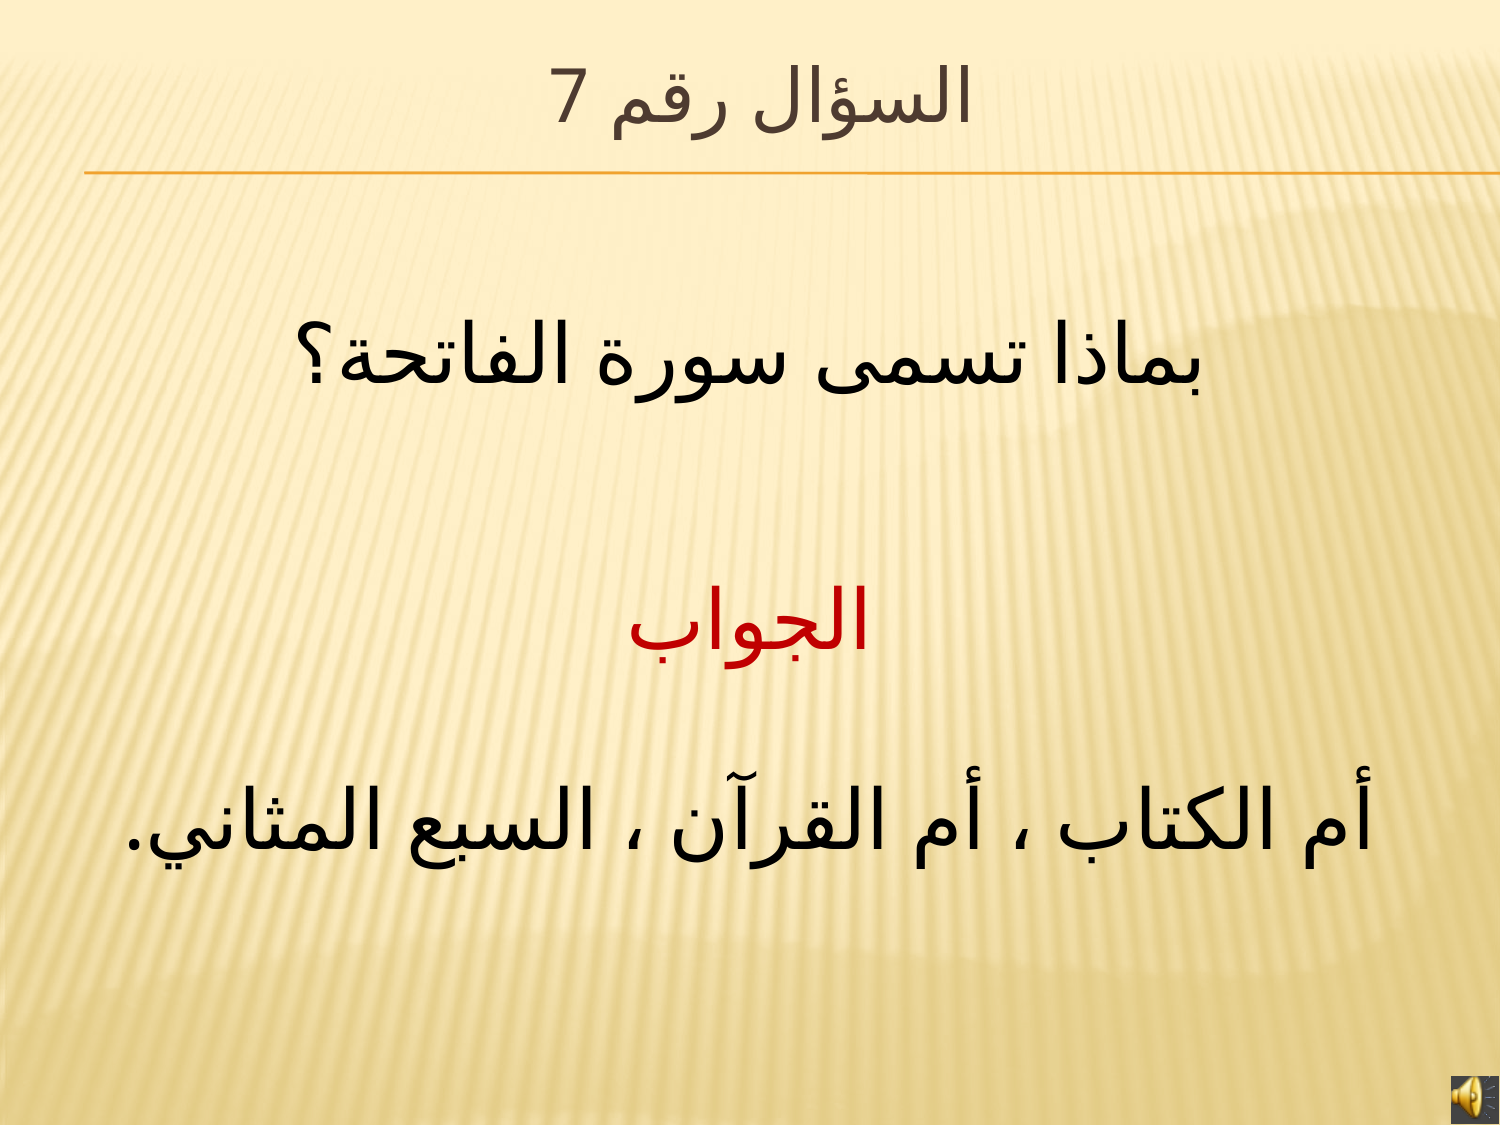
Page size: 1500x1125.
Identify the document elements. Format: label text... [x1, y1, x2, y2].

title السؤال رقم 7 [49, 23, 1475, 162]
text_box بماذا تسمى سورة الفاتحة؟ [188, 292, 1311, 408]
picture [1449, 1074, 1500, 1125]
text_box الجواب أم الكتاب ، أم القرآن ، السبع المثاني. [11, 558, 1489, 874]
